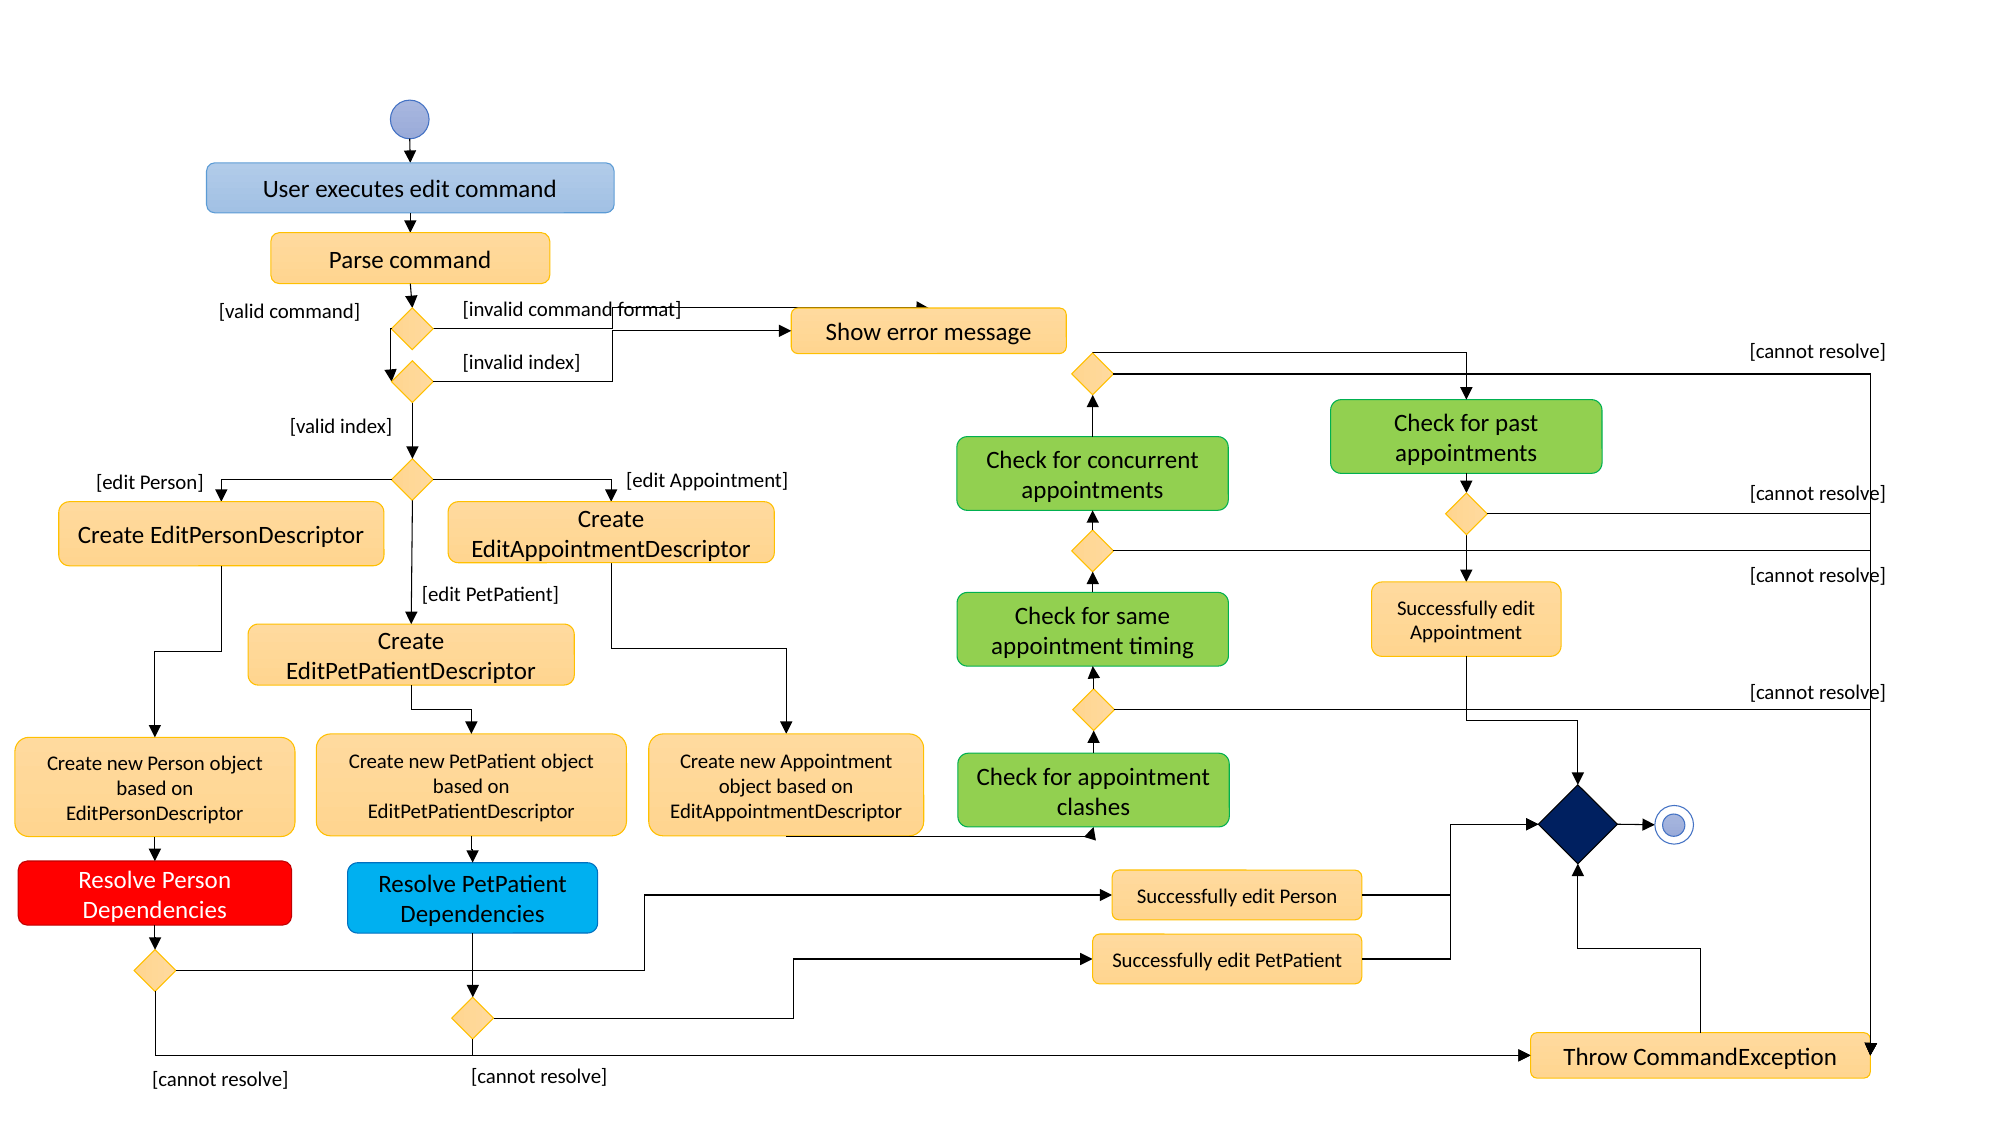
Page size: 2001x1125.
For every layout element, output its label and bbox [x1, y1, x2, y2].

text_box [14, 100, 1922, 1099]
